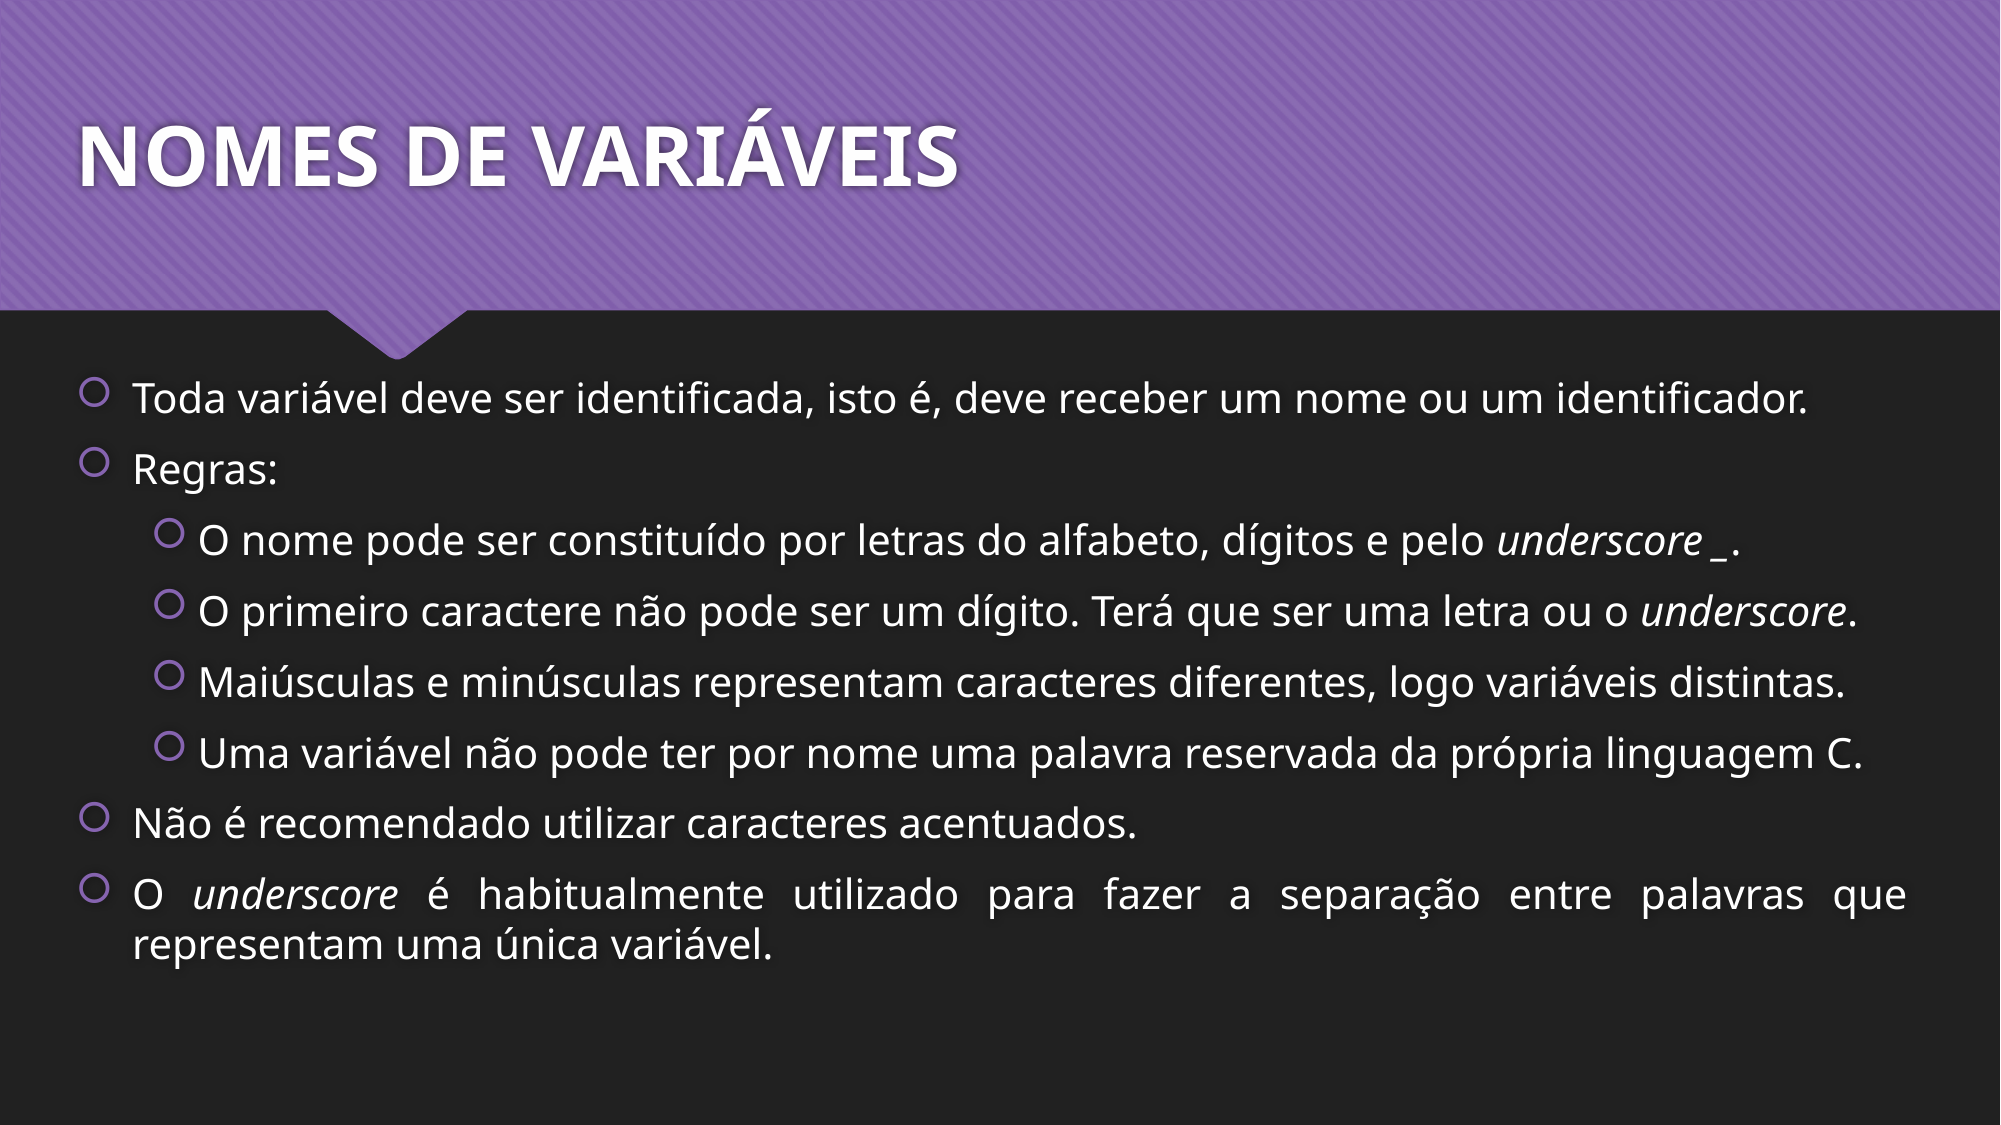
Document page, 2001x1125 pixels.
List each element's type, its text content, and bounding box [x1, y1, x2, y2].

title NOMES DE VARIÁVEIS [60, 73, 1924, 233]
list Toda variável deve ser identificada, isto é, deve receber um nome ou um identificador. Regras: O nome pode ser constituído por letras do alfabeto, dígitos e pelo underscore _. O primeiro caractere não pode ser um dígito. Terá que ser uma letra ou o underscore. Maiúsculas e minúsculas representam caracteres diferentes, logo variáveis distintas. Uma variável não pode ter por nome uma palavra reservada da própria linguagem C. Não é recomendado utilizar caracteres acentuados. O underscore é habitualmente utilizado para fazer a separação entre palavras que representam uma única variável. [60, 364, 1924, 1106]
